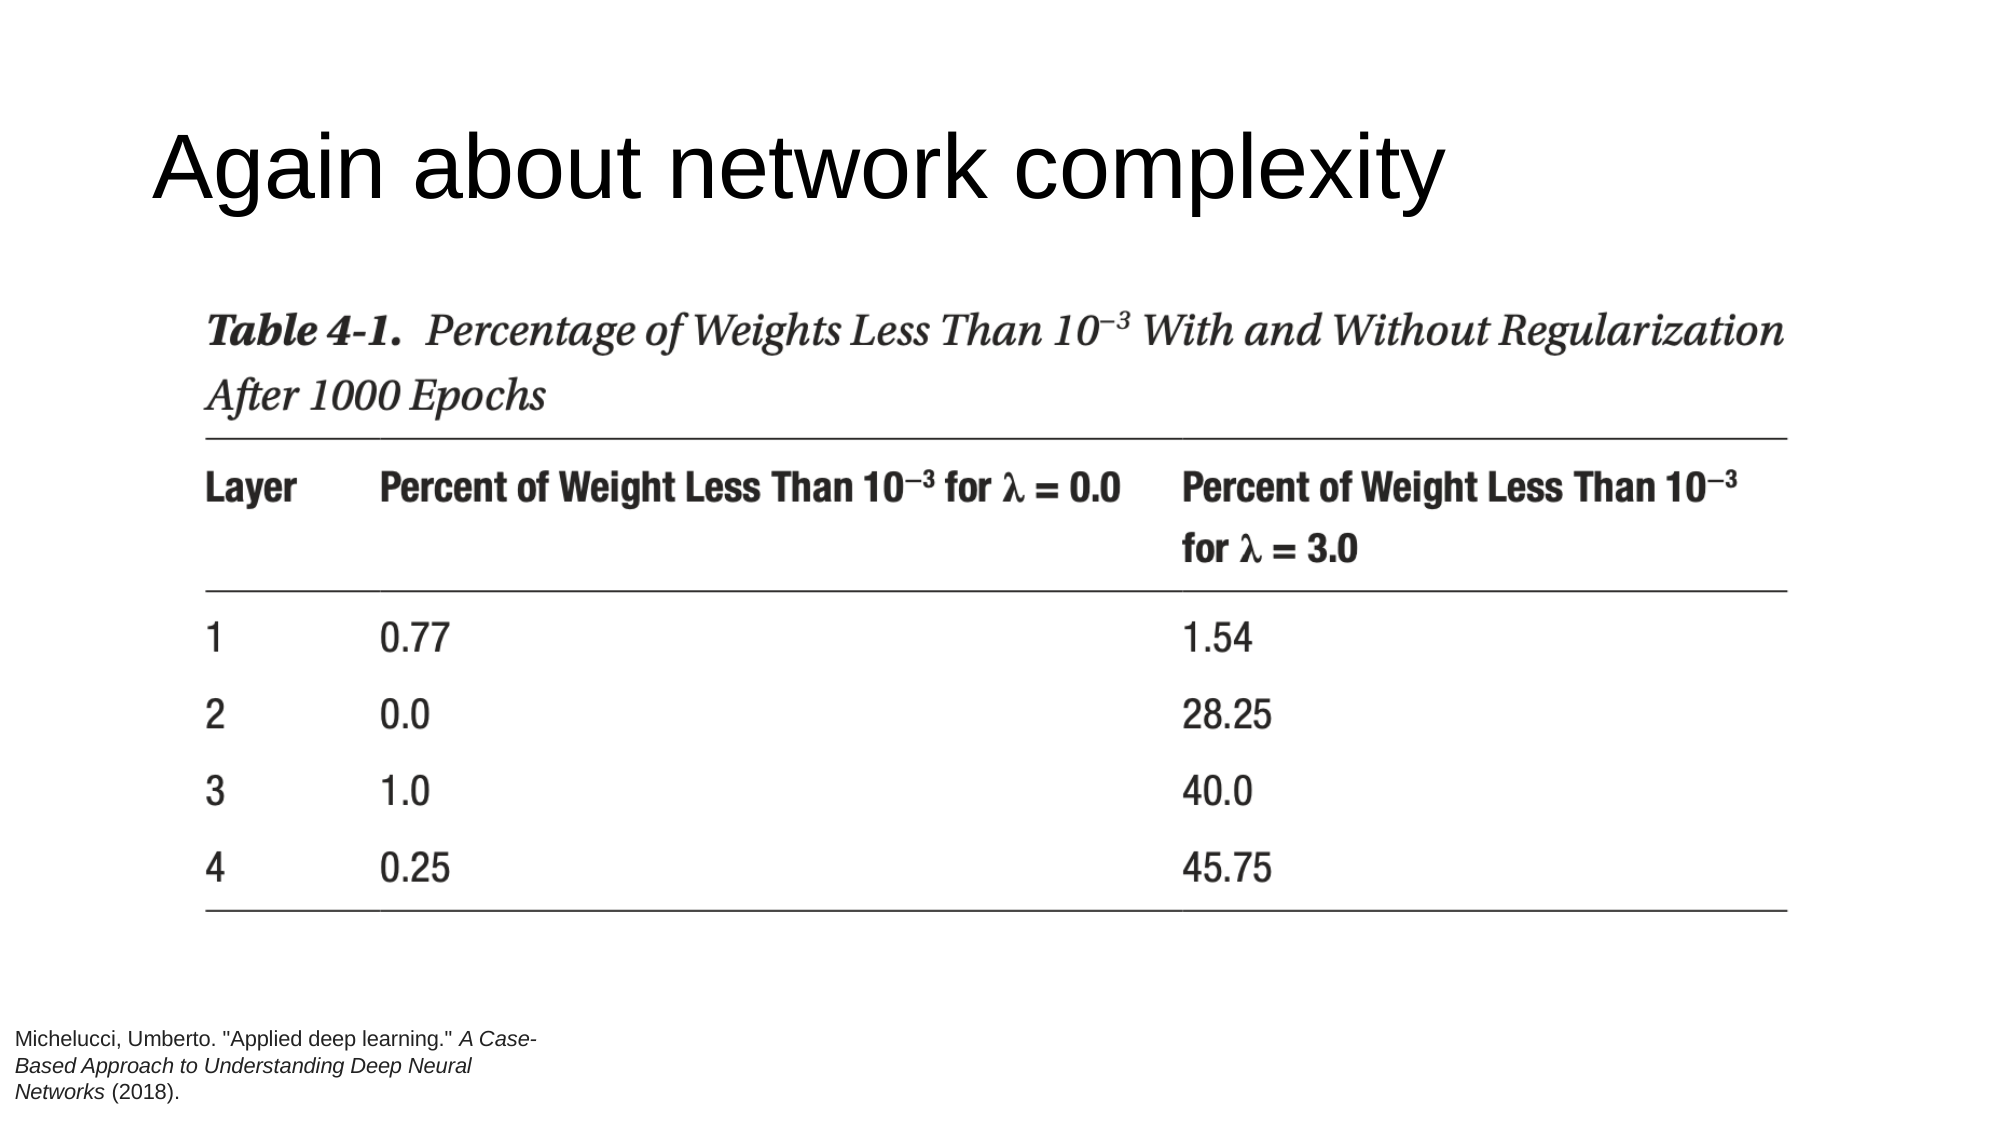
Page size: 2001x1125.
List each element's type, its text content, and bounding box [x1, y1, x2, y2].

picture [161, 277, 1839, 940]
text_box Michelucci, Umberto. "Applied deep learning." A Case-Based Approach to Understanding Deep Neural Networks (2018). [0, 1017, 605, 1112]
title Again about network complexity [137, 59, 1863, 278]
